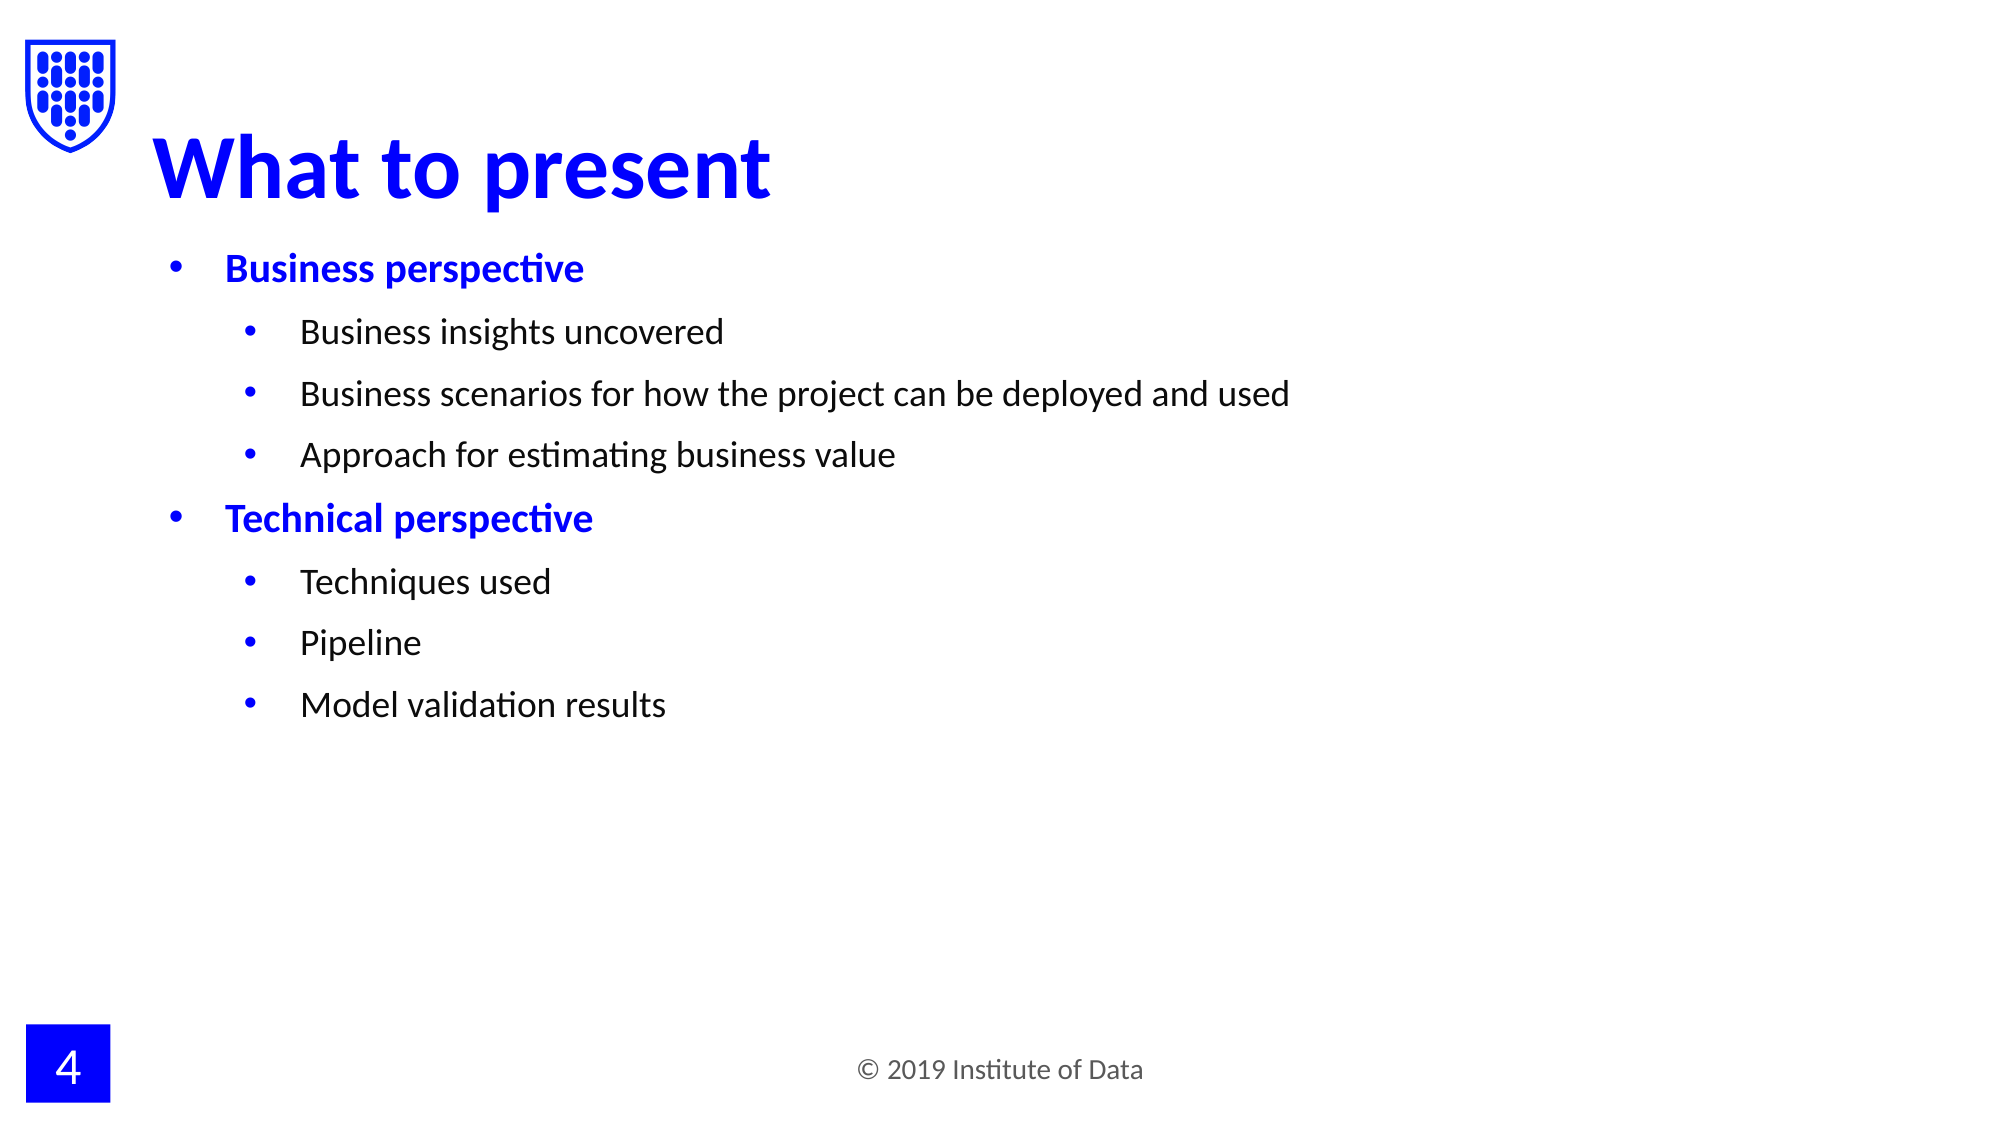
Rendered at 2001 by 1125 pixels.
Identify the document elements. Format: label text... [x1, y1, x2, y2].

picture [0, 25, 141, 167]
title What to present [137, 59, 1863, 278]
list Business perspective Business insights uncovered Business scenarios for how the project can be deployed and used Approach for estimating business value Technical perspective Techniques used Pipeline Model validation results [135, 239, 1861, 953]
